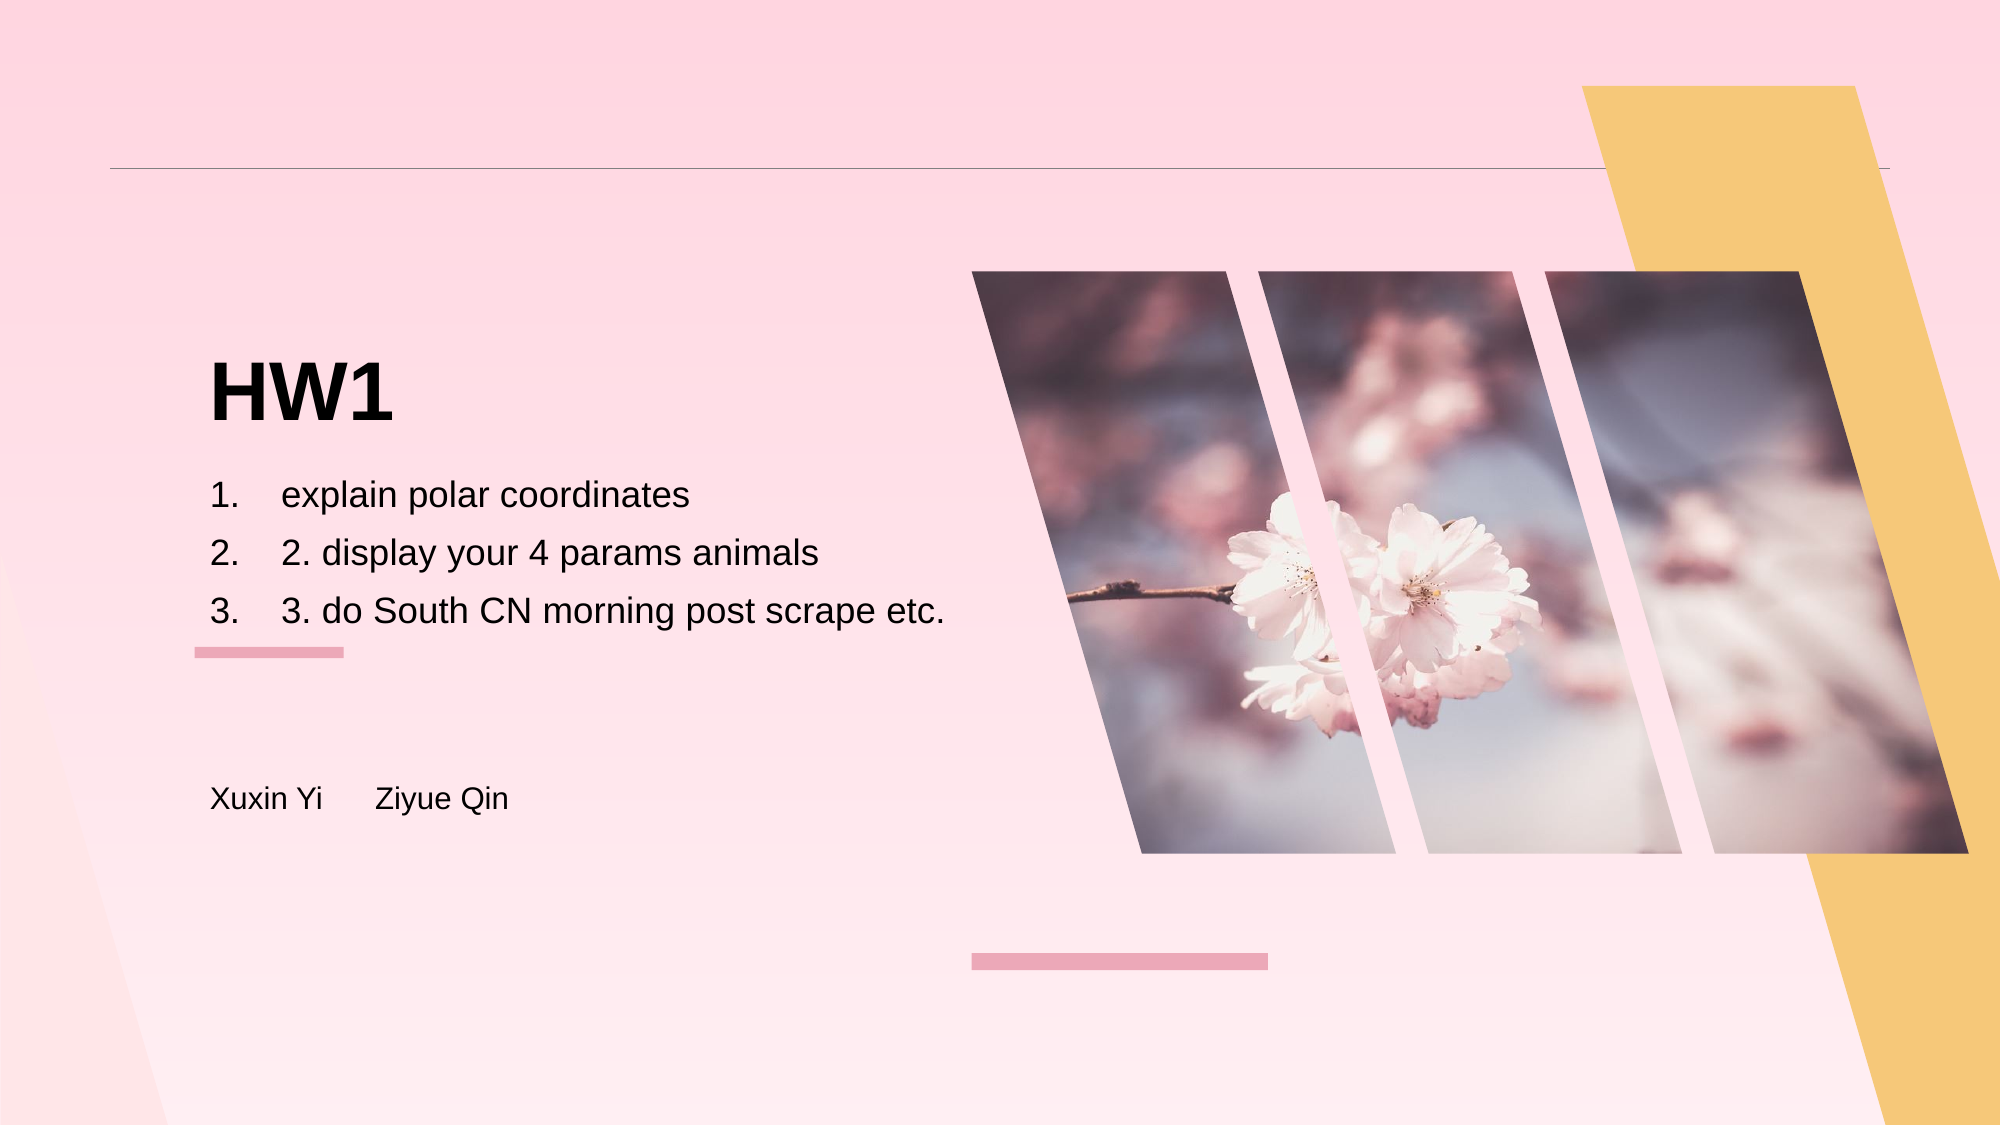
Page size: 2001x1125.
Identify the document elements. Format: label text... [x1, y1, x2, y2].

title HW1 [194, 300, 1106, 486]
picture [1544, 271, 1969, 854]
picture [1258, 271, 1683, 854]
subtitle explain polar coordinates 2. display your 4 params animals 3. do South CN morning post scrape etc. [194, 486, 1106, 640]
list Xuxin Yi Ziyue Qin [194, 775, 1106, 824]
picture [971, 271, 1397, 854]
